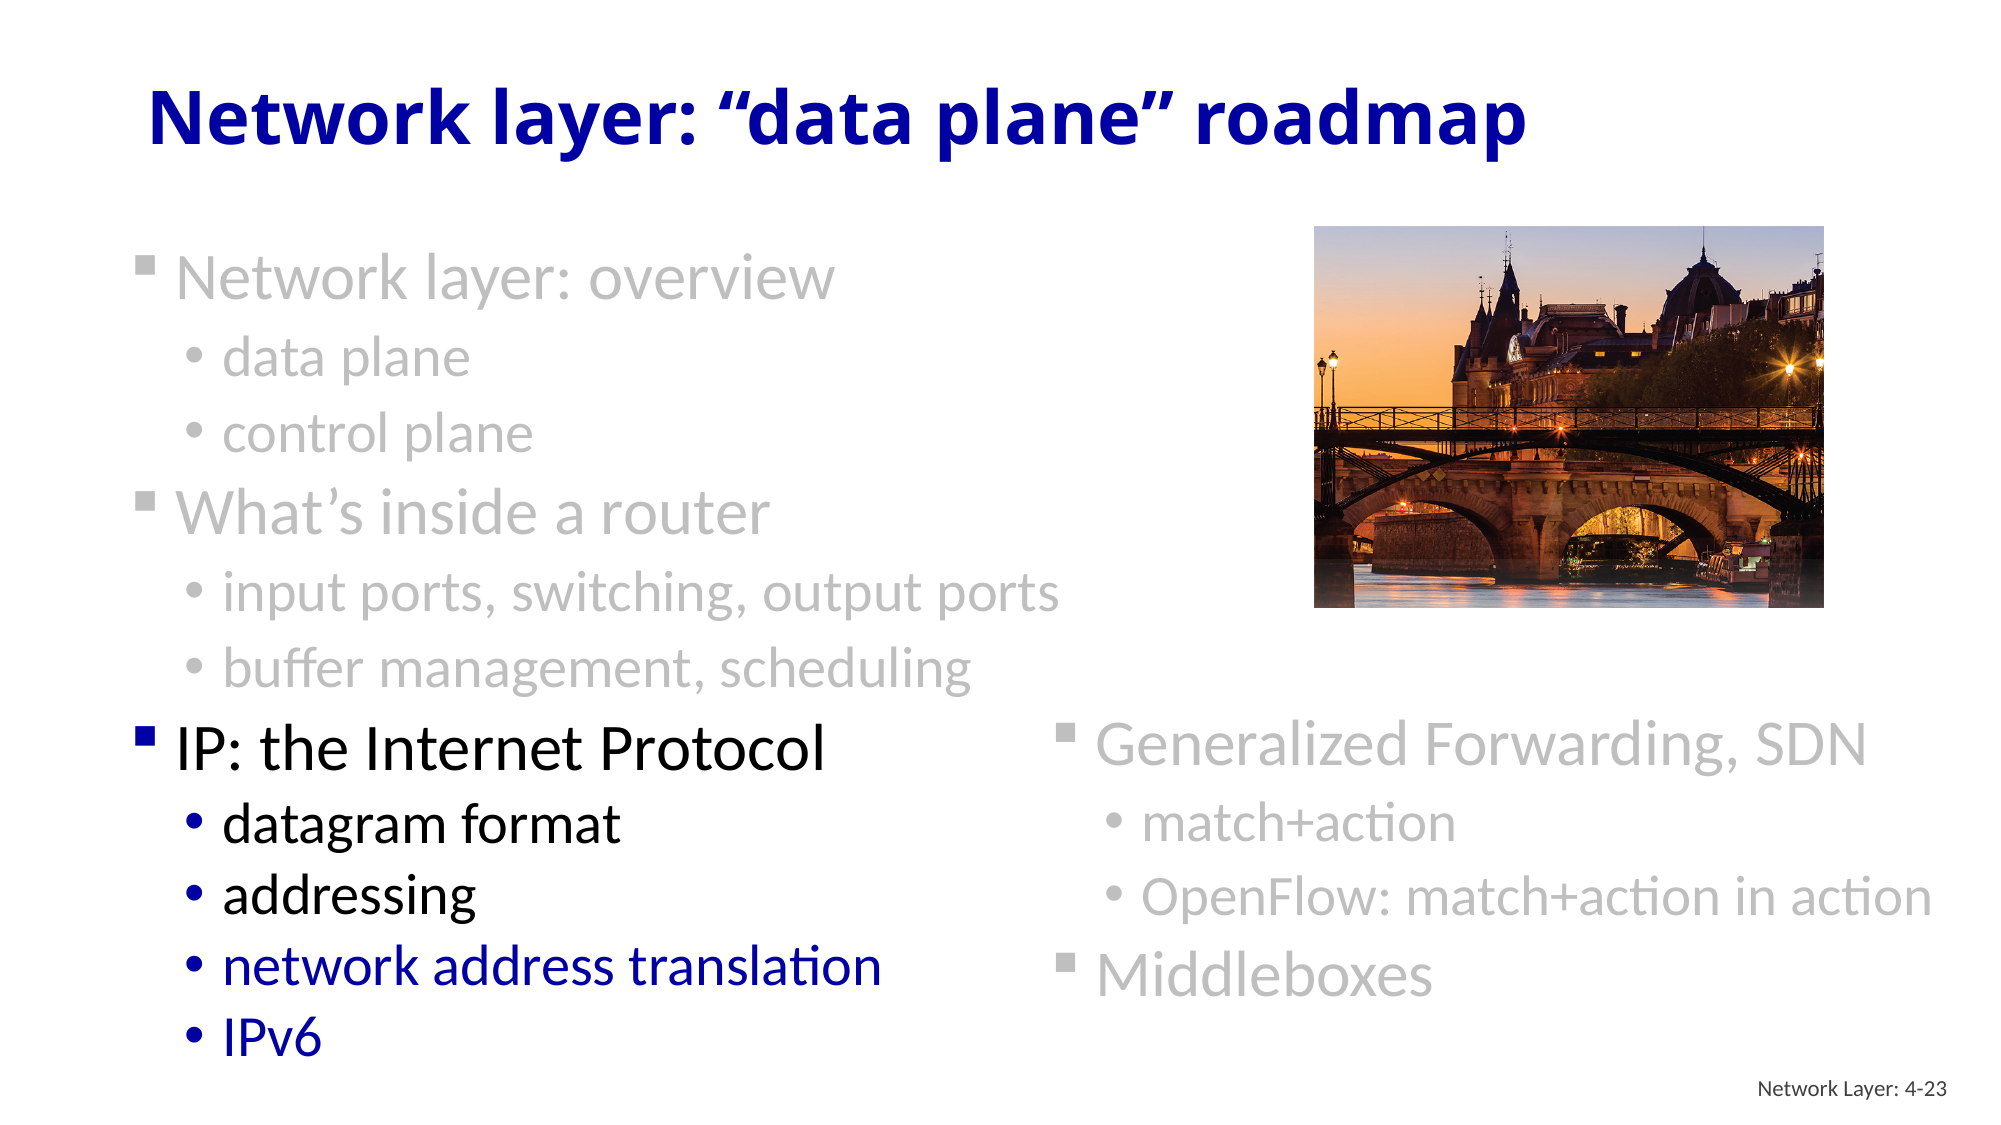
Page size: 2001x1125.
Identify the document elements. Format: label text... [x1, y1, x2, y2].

slide_number Network Layer: 4-23 [1512, 1056, 1963, 1117]
picture [1314, 226, 1824, 608]
text_box Generalized Forwarding, SDN match+action OpenFlow: match+action in action Middleboxes [1014, 701, 2000, 1020]
list Network layer: overview data plane control plane What’s inside a router input ports, switching, output ports buffer management, scheduling IP: the Internet Protocol datagram format addressing network address translation IPv6 [93, 234, 1180, 1087]
title Network layer: “data plane” roadmap [131, 47, 1856, 195]
